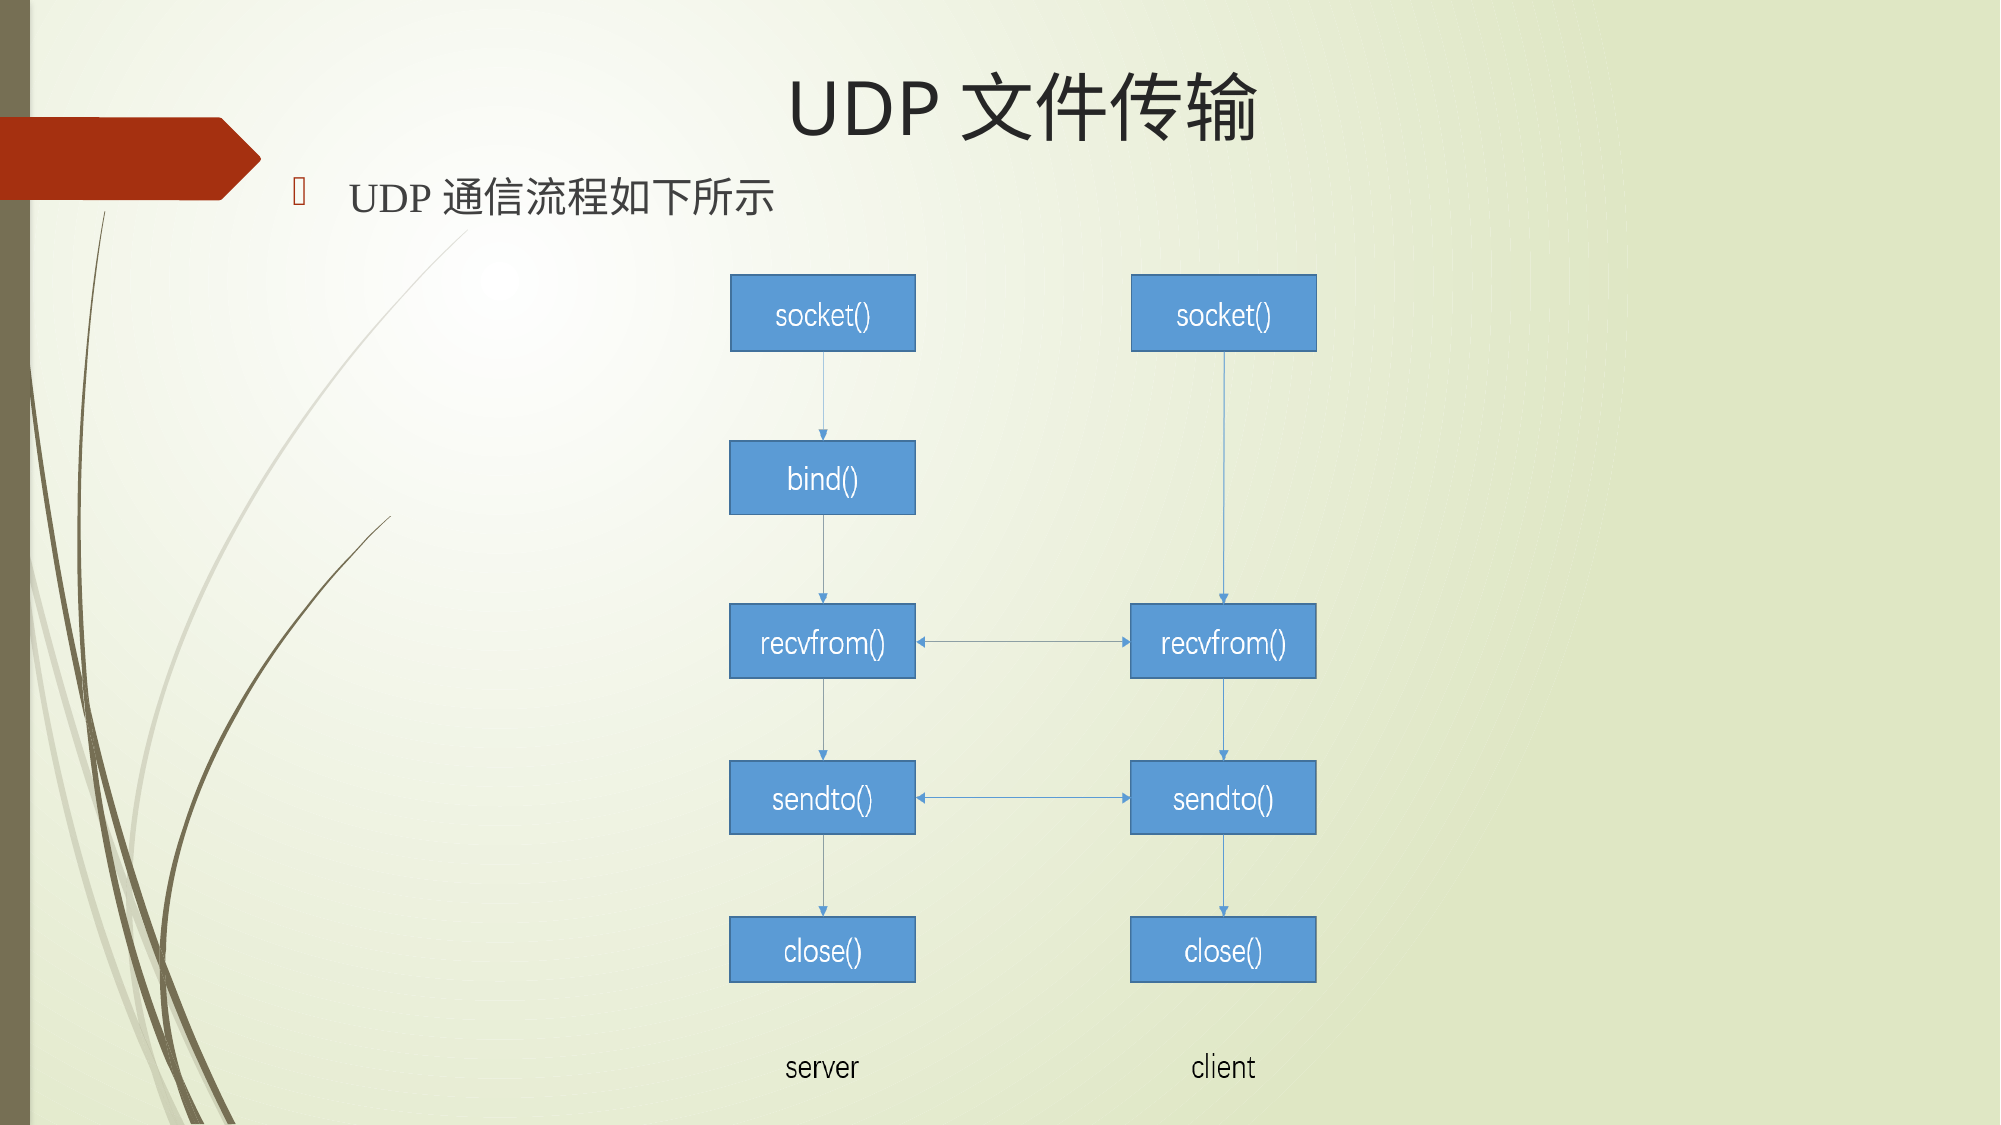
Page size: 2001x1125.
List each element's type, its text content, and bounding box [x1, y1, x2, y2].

text_box UDP文件传输 [752, 52, 1294, 163]
picture [729, 274, 1318, 1107]
text_box UDP通信流程如下所示 [277, 163, 1717, 233]
